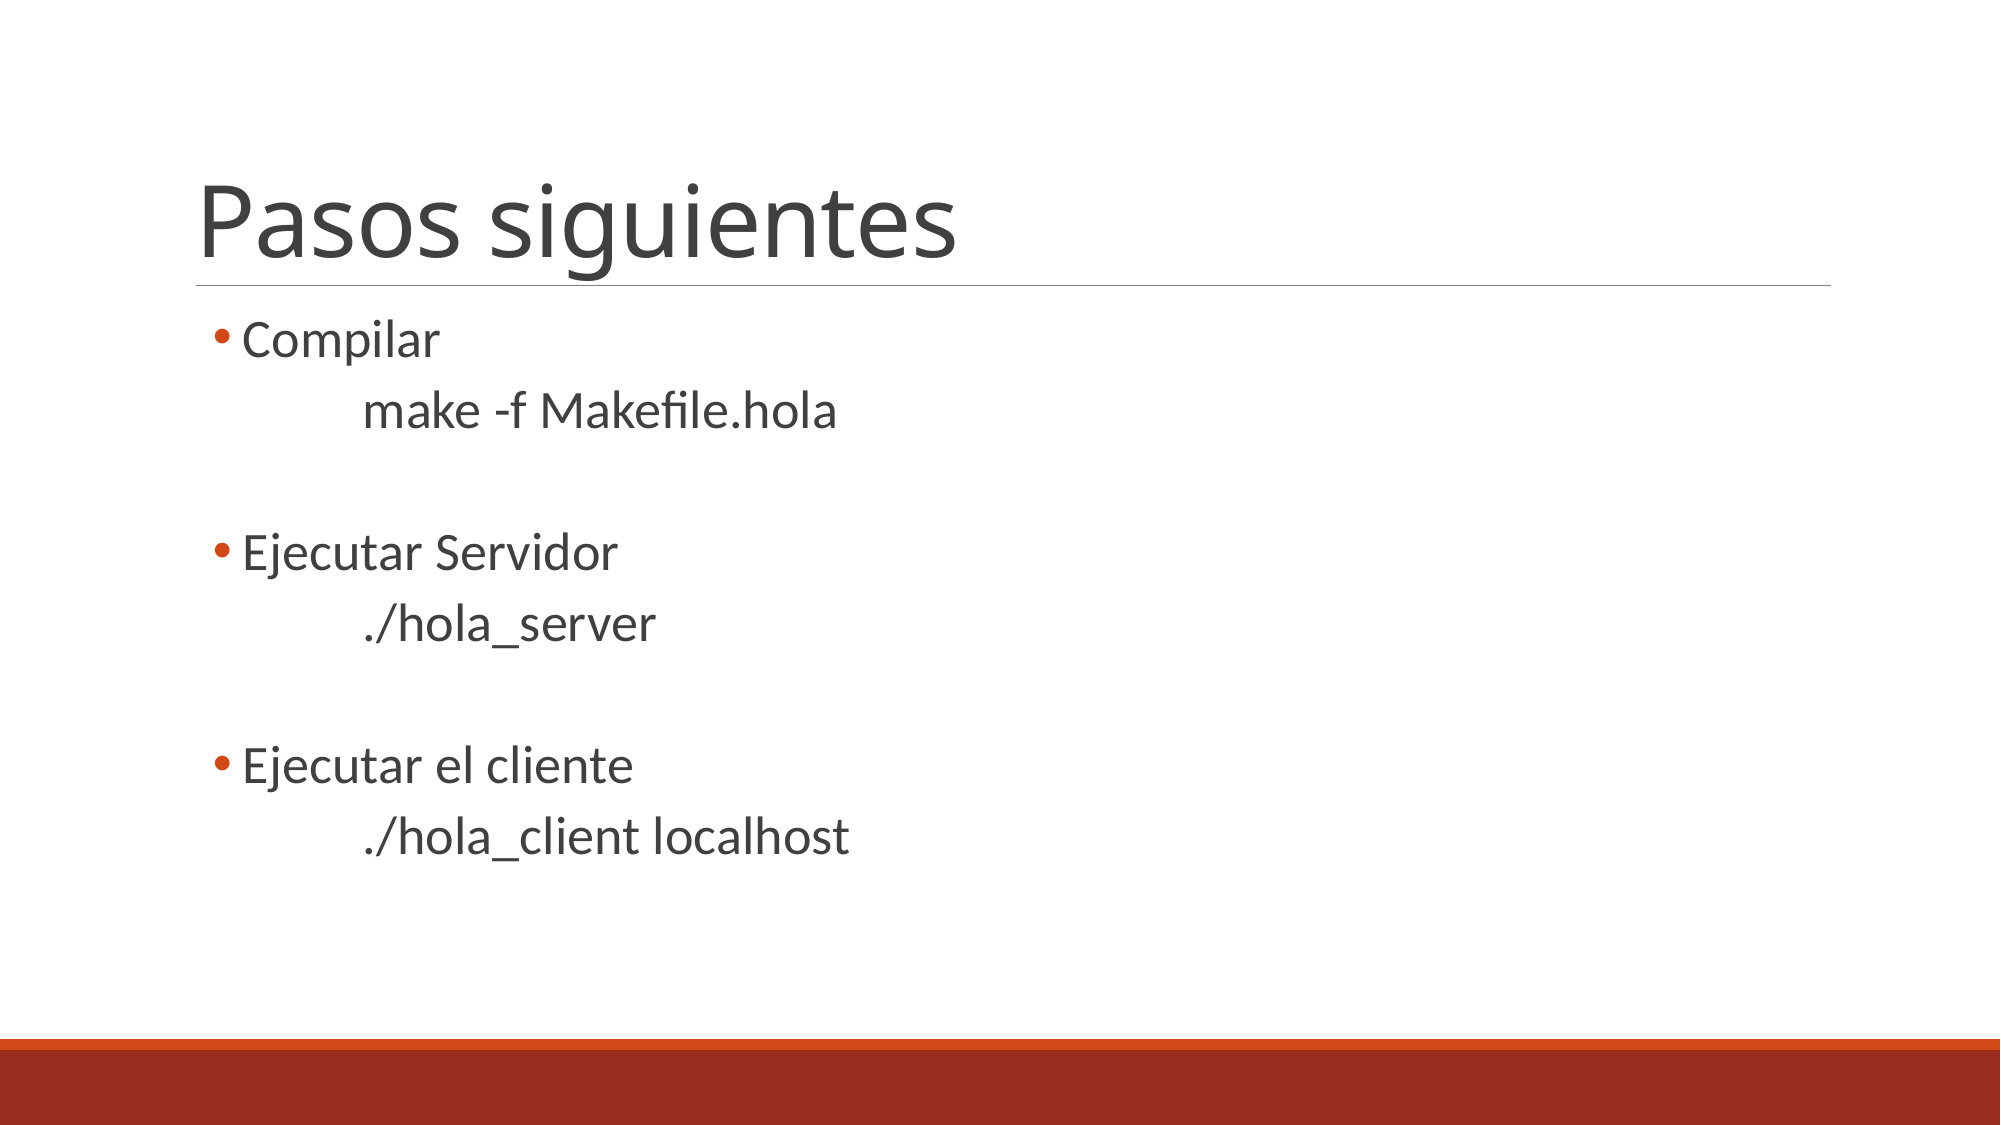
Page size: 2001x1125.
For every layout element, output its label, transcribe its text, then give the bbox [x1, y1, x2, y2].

title Pasos siguientes [180, 47, 1830, 285]
list Compilar make -f Makefile.hola Ejecutar Servidor ./hola_server Ejecutar el cliente ./hola_client localhost [180, 302, 1929, 963]
